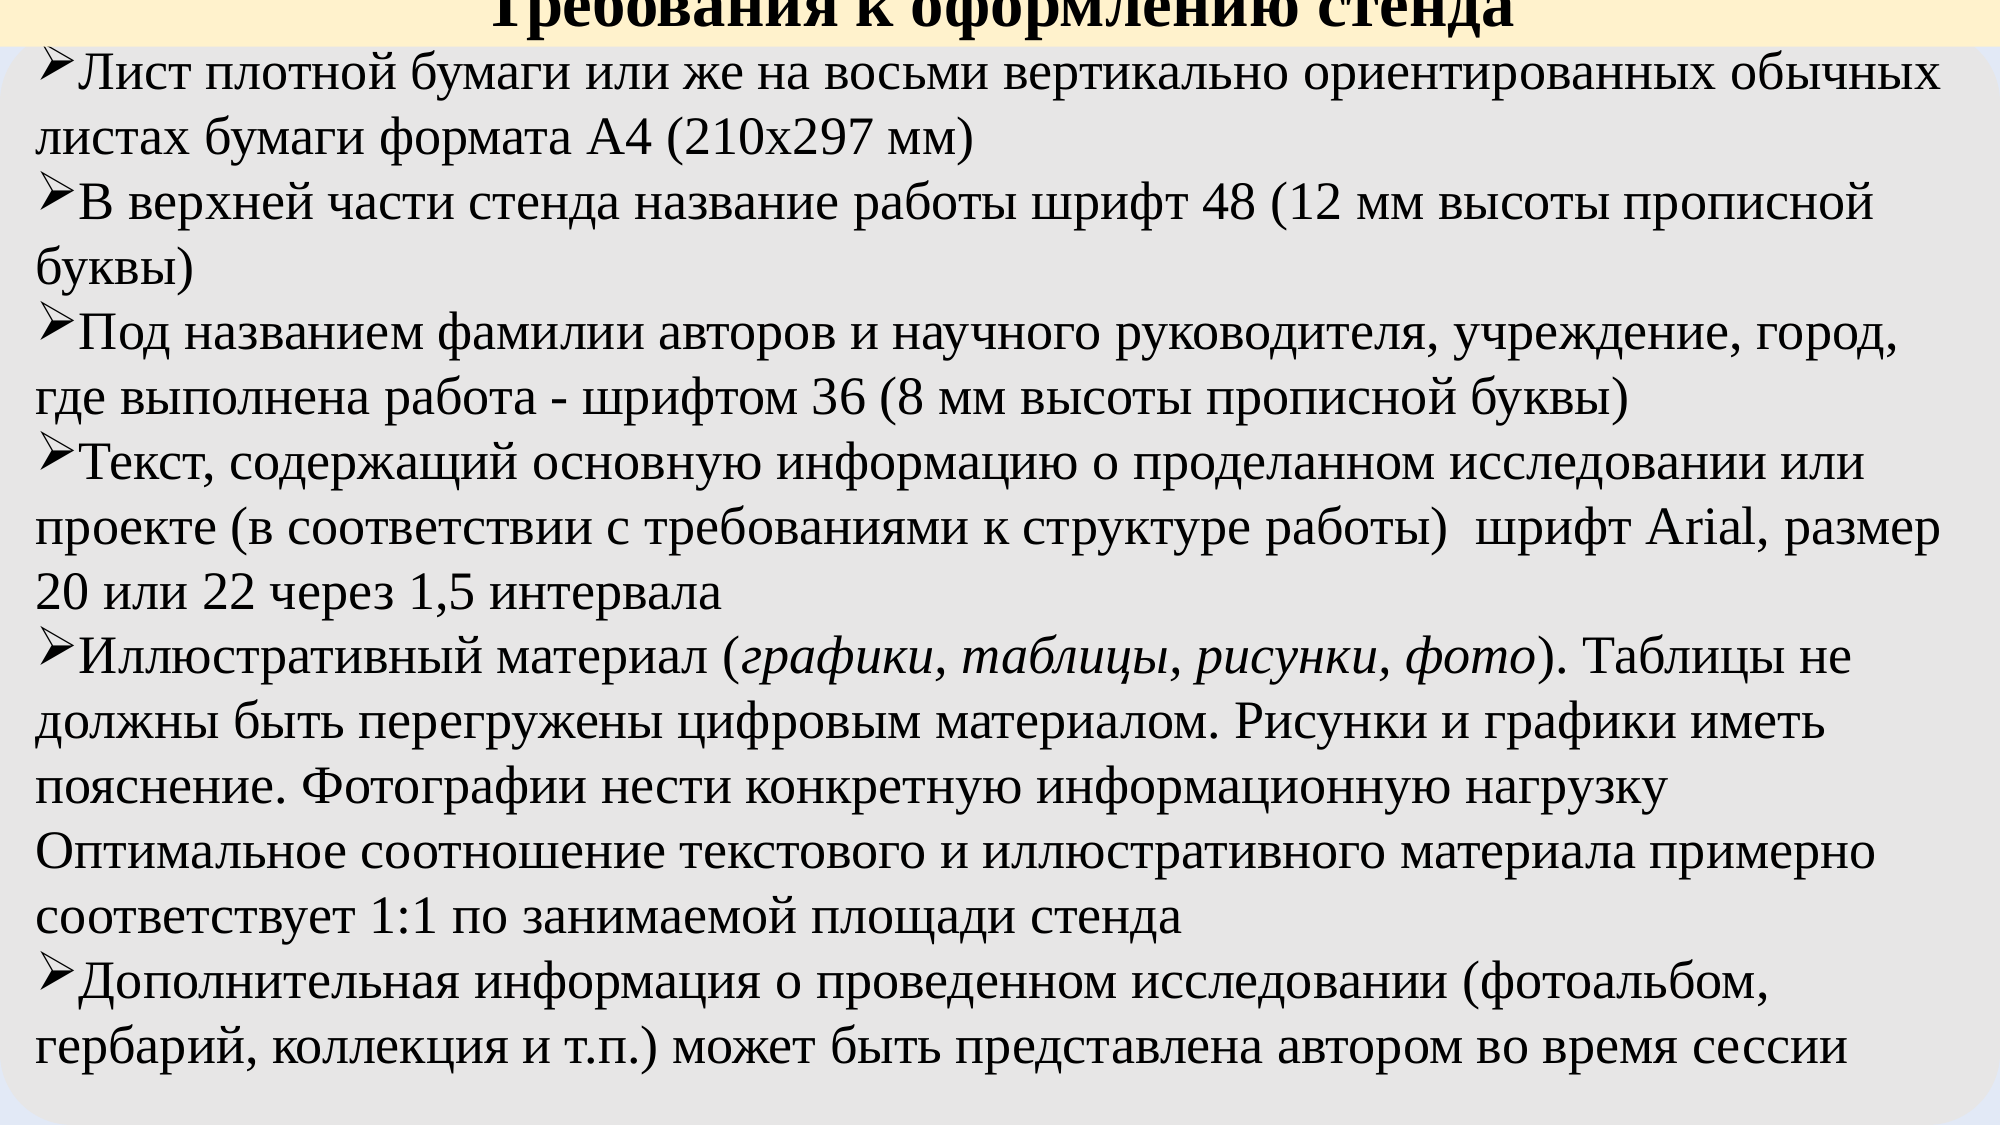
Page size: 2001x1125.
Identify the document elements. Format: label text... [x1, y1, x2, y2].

text_box Лист плотной бумаги или же на восьми вертикально ориентированных обычных листах бумаги формата А4 (210х297 мм) В верхней части стенда название работы шрифт 48 (12 мм высоты прописной буквы) Под названием фамилии авторов и научного руководителя, учреждение, город, где выполнена работа - шрифтом 36 (8 мм высоты прописной буквы) Текст, содержащий основную информацию о проделанном исследовании или проекте (в соответствии с требованиями к структуре работы) шрифт Arial, размер 20 или 22 через 1,5 интервала Иллюстративный материал (графики, таблицы, рисунки, фото). Таблицы не должны быть перегружены цифровым материалом. Рисунки и графики иметь пояснение. Фотографии нести конкретную информационную нагрузку Оптимальное соотношение текстового и иллюстративного материала примерно соответствует 1:1 по занимаемой площади стенда Дополнительная информация о проведенном исследовании (фотоальбом, гербарий, коллекция и т.п.) может быть представлена автором во время сессии [0, 47, 2000, 1125]
text_box Требования к оформлению стенда [0, 0, 2000, 47]
